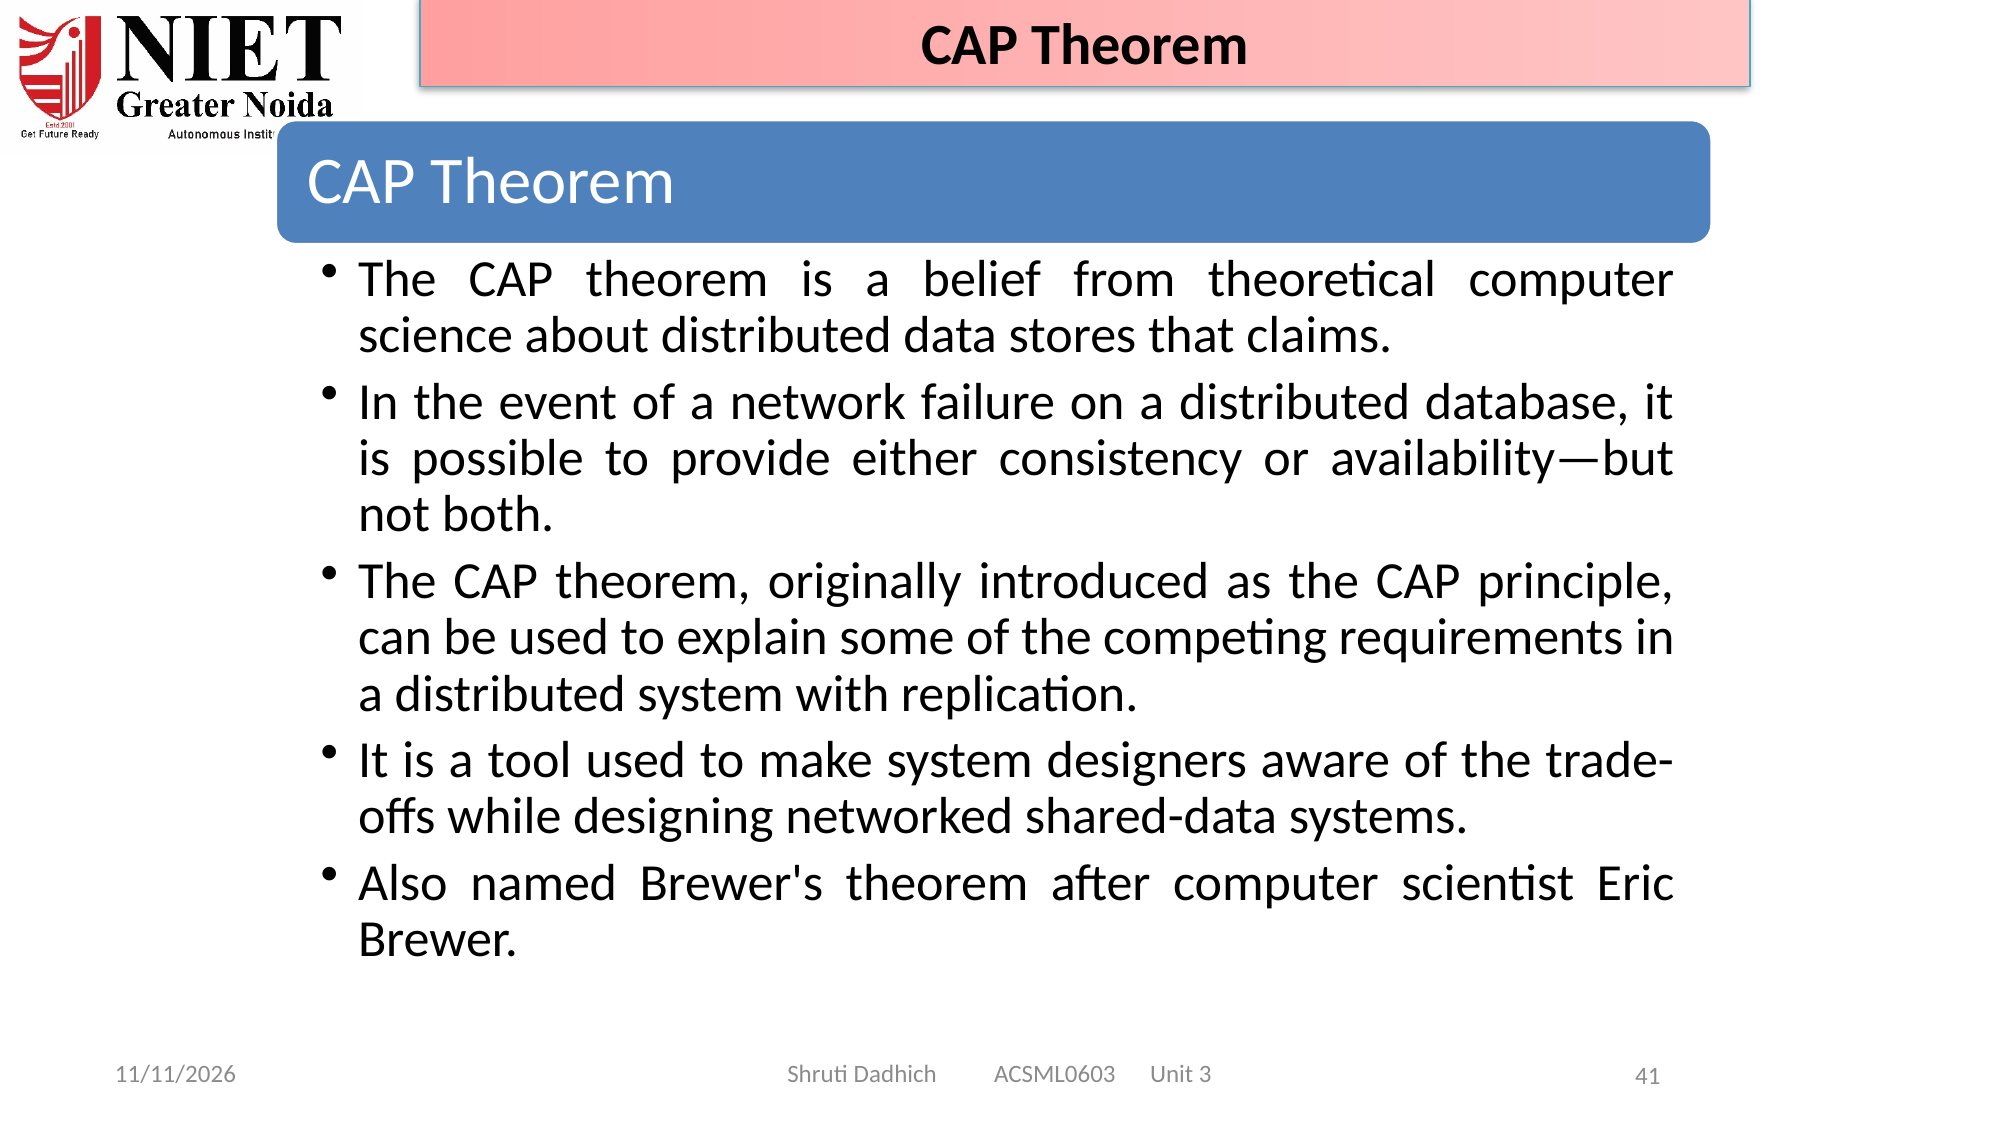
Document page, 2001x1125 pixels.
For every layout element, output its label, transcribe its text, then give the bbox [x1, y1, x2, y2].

text_box CAP Theorem [419, 0, 1751, 87]
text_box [274, 112, 1713, 1013]
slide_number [99, 1042, 567, 1103]
picture [0, 0, 362, 156]
footer Shruti Dadhich ACSML0603 Unit 3 [683, 1042, 1317, 1103]
slide_number 41 [1325, 1044, 1676, 1105]
